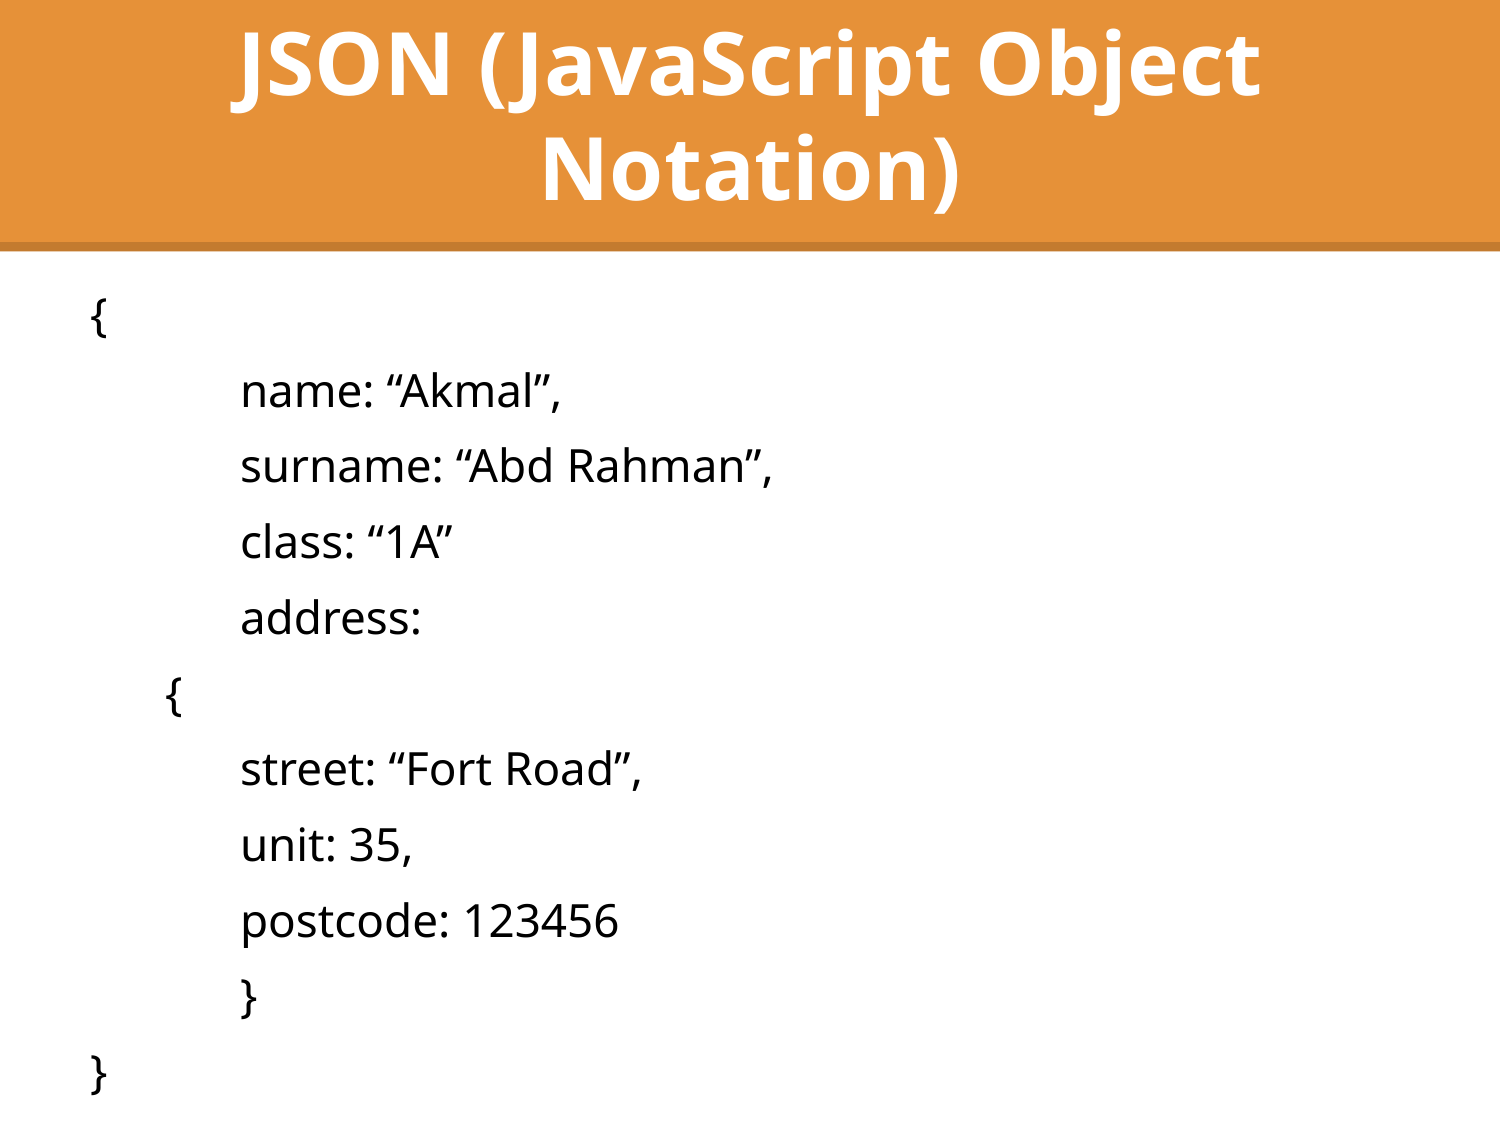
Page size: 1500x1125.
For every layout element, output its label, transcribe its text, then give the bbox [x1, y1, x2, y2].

title JSON (JavaScript Object Notation) [75, 45, 1425, 233]
list { name: “Akmal”, surname: “Abd Rahman”, class: “1A” address: { street: “Fort Road”, unit: 35, postcode: 123456 } } [75, 262, 1425, 1078]
